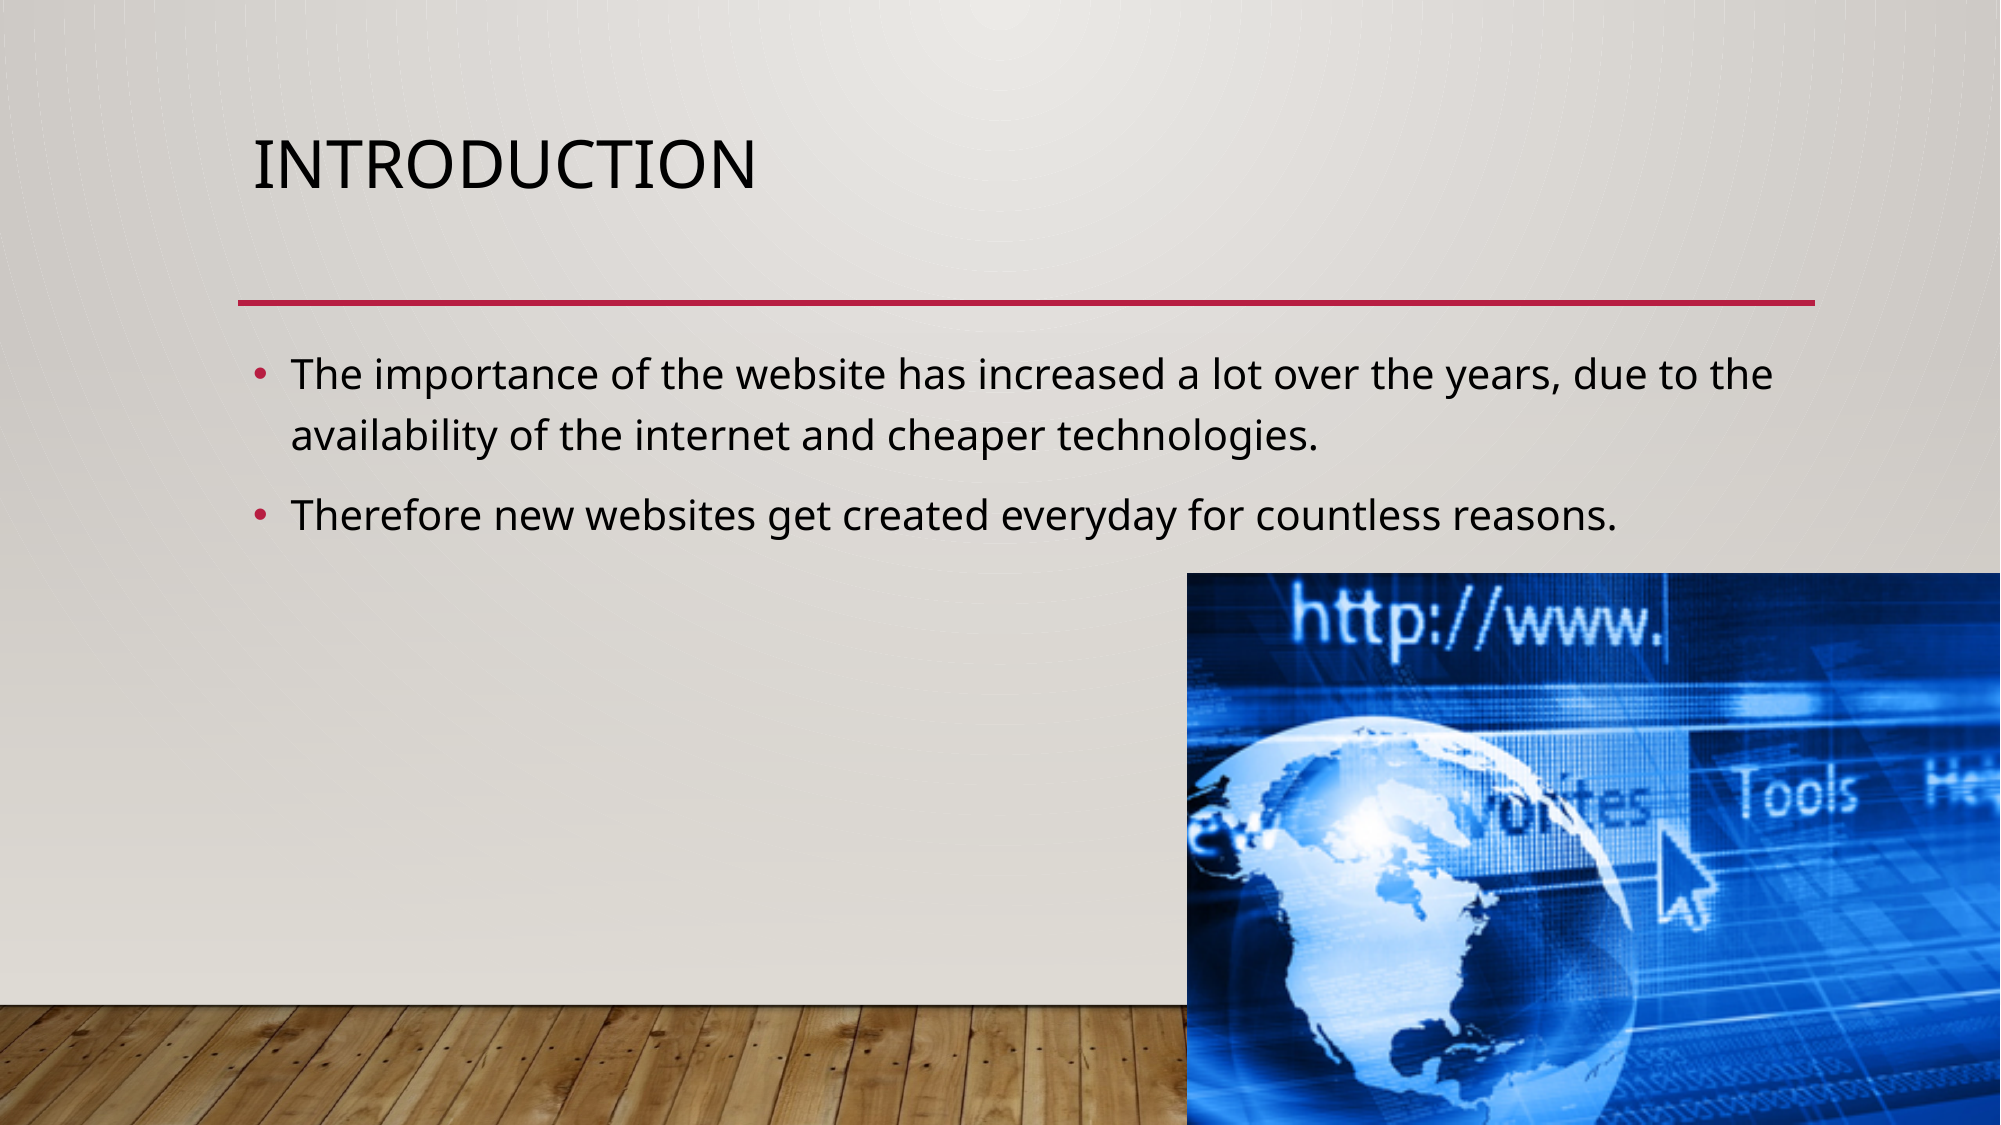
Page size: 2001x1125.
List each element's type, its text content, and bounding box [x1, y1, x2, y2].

list The importance of the website has increased a lot over the years, due to the availability of the internet and cheaper technologies. Therefore new websites get created everyday for countless reasons. [238, 330, 1814, 897]
picture [0, 572, 2000, 1125]
title INTRODUCTION [238, 123, 1814, 296]
